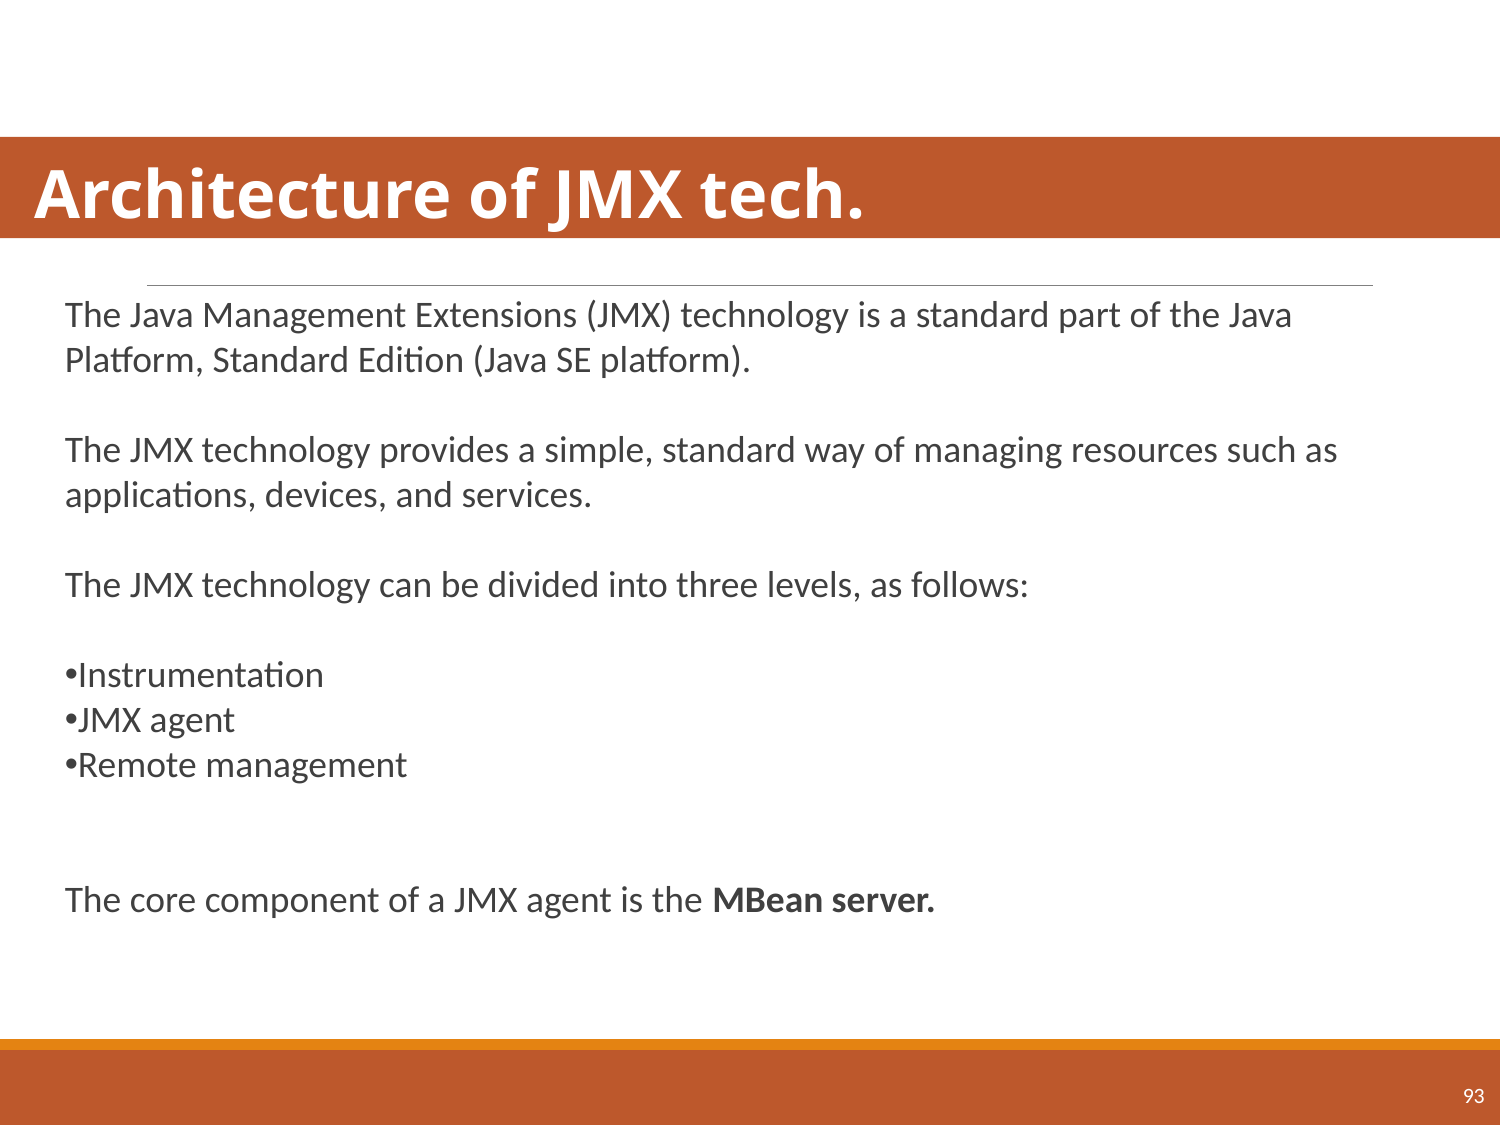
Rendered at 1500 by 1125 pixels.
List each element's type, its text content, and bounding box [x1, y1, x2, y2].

text_box The Java Management Extensions (JMX) technology is a standard part of the Java Platform, Standard Edition (Java SE platform). The JMX technology provides a simple, standard way of managing resources such as applications, devices, and services. The JMX technology can be divided into three levels, as follows: Instrumentation JMX agent Remote management The core component of a JMX agent is the MBean server. [50, 283, 1438, 973]
text_box Architecture of JMX tech. [0, 136, 1500, 239]
slide_number 93 [1420, 1065, 1500, 1125]
